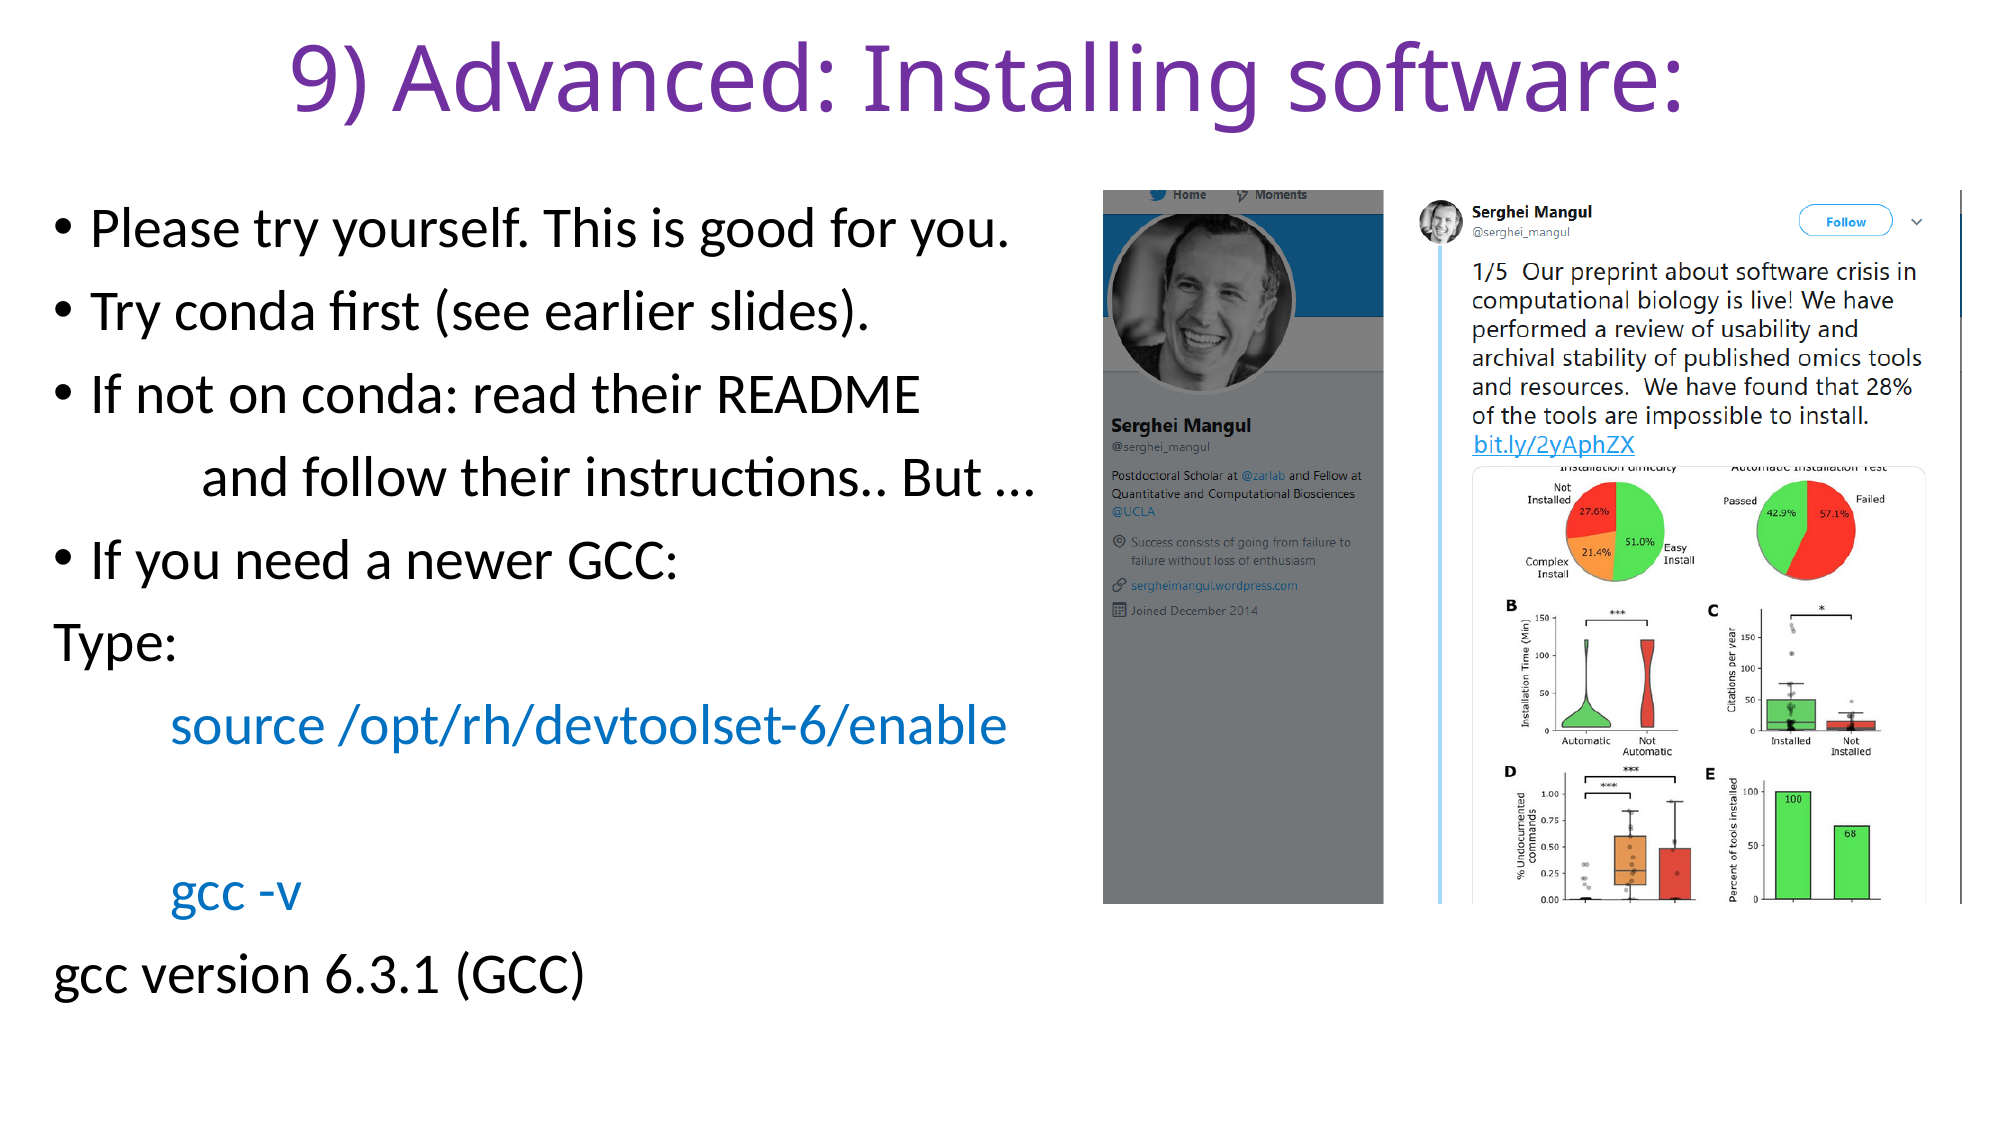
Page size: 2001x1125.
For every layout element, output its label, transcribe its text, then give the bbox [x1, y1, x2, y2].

title 9) Advanced: Installing software: [0, 0, 2000, 191]
list Please try yourself. This is good for you. Try conda first (see earlier slides). If not on conda: read their README and follow their instructions.. But … If you need a newer GCC: Type: source /opt/rh/devtoolset-6/enable gcc -v gcc version 6.3.1 (GCC) [38, 190, 1863, 1014]
picture [1103, 190, 1962, 904]
